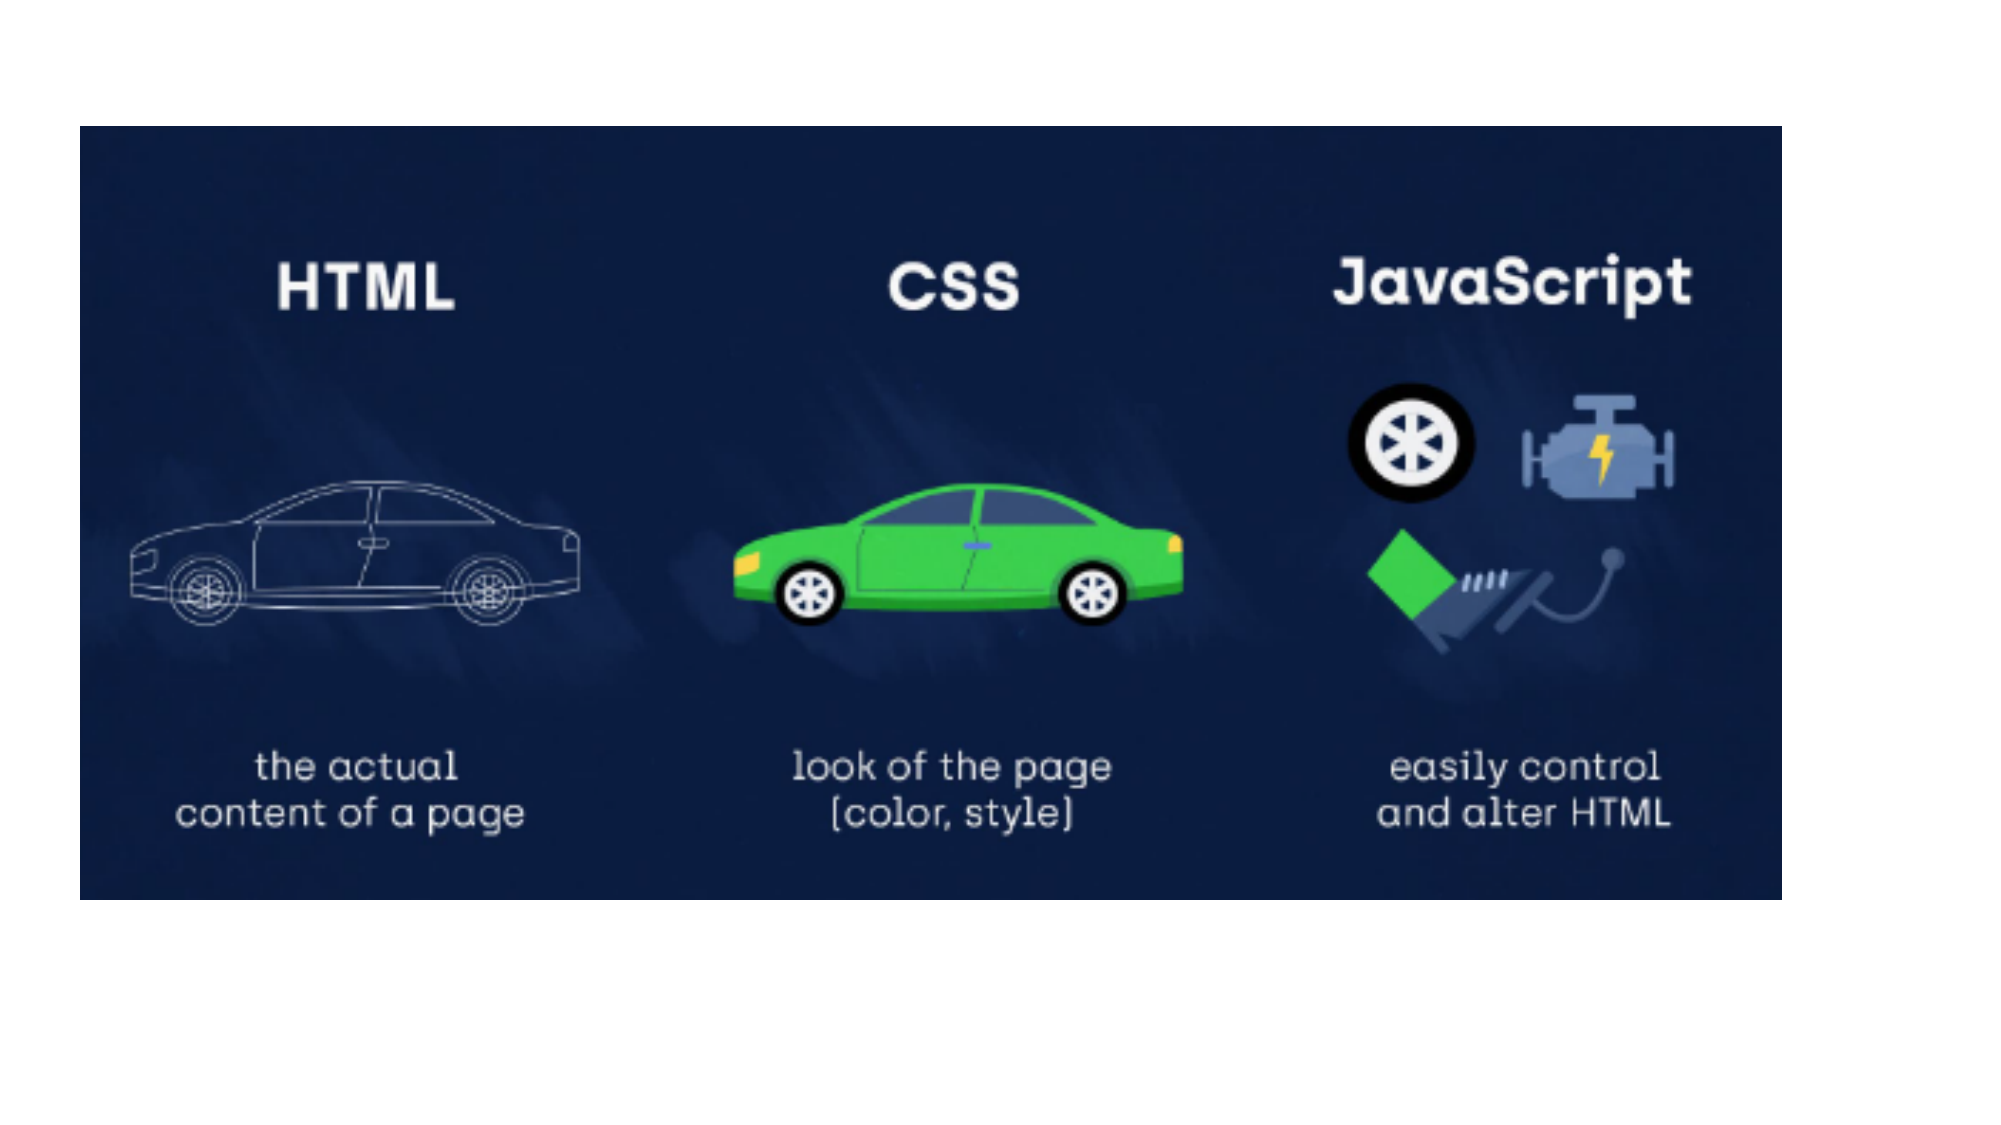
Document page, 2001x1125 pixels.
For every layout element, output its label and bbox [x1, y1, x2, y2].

picture [80, 126, 1782, 900]
